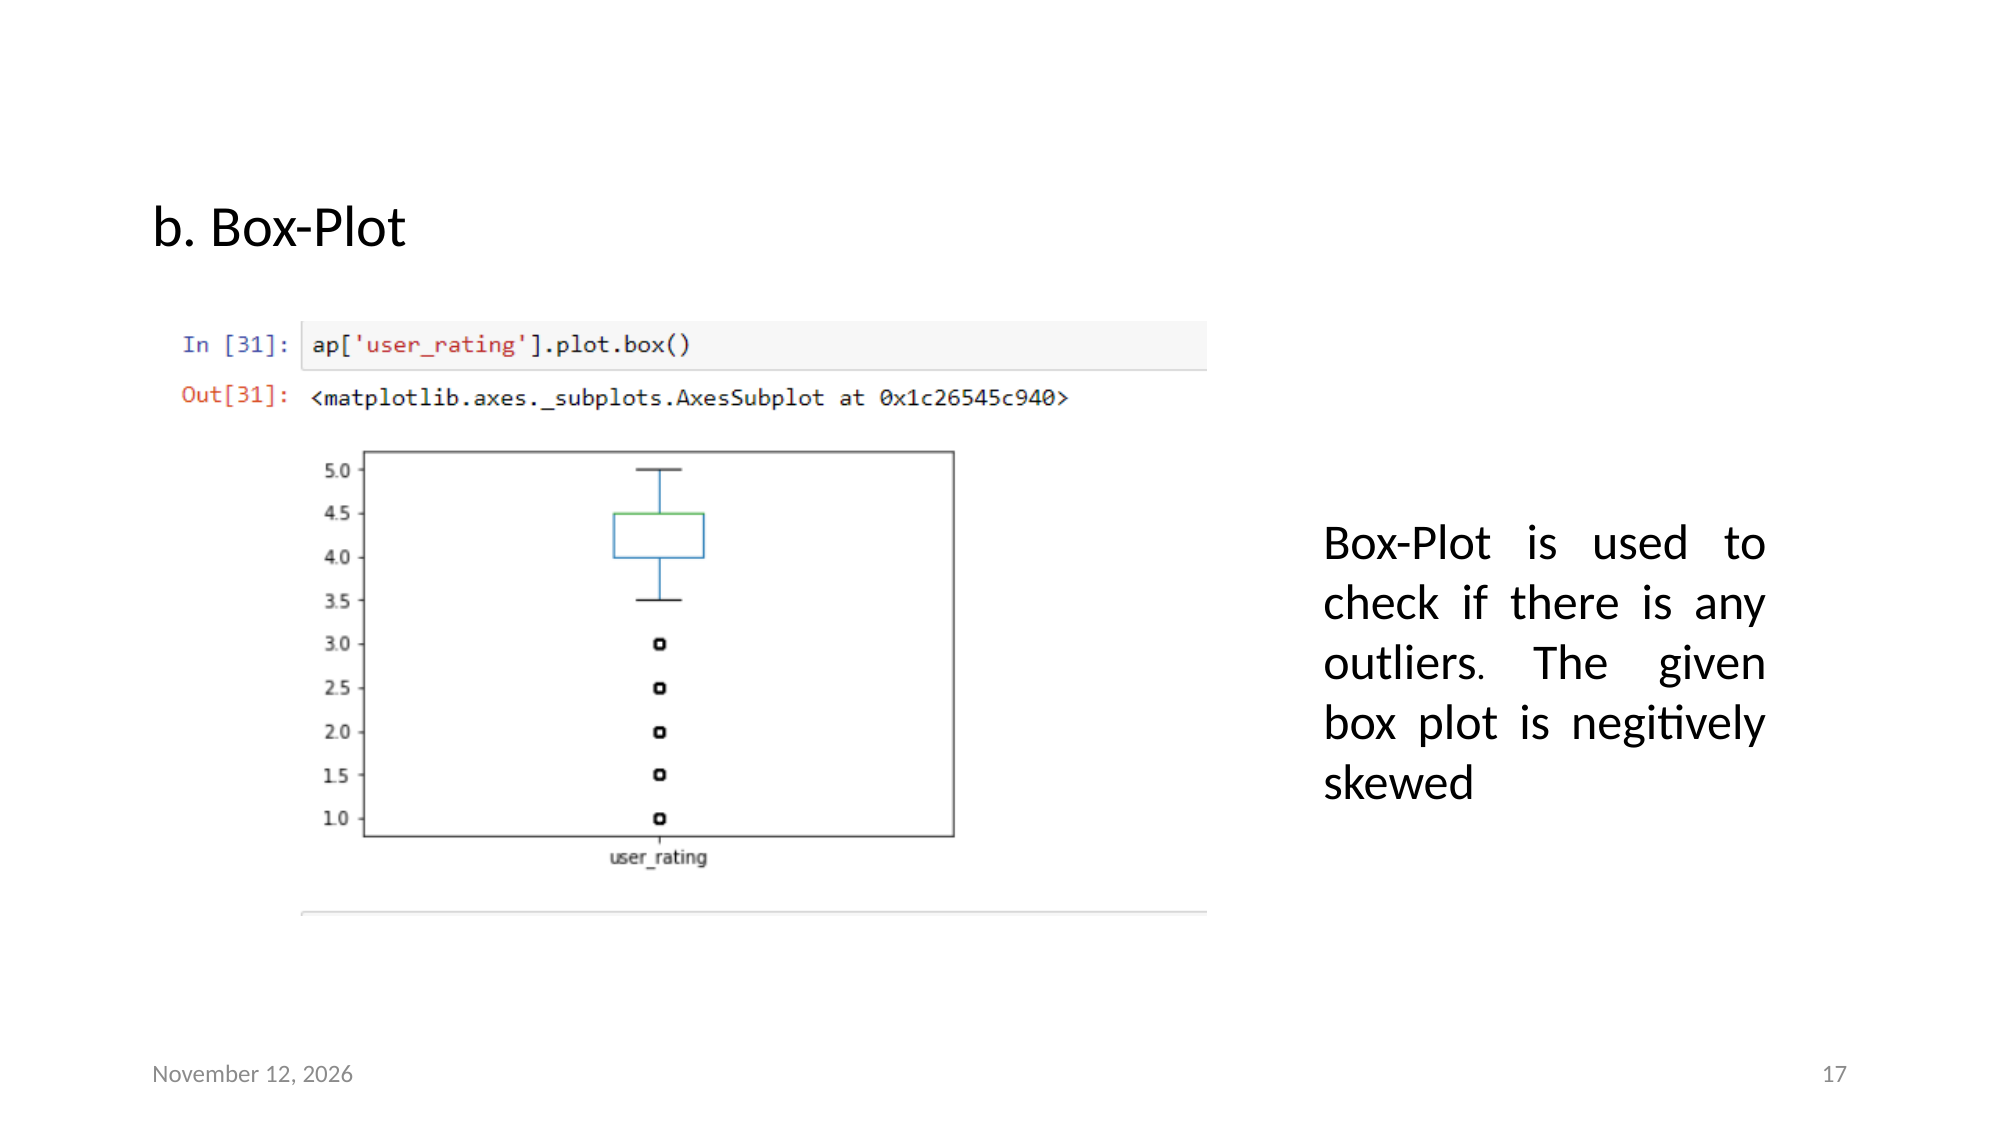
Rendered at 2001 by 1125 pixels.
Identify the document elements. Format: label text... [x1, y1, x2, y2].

picture [151, 321, 1207, 916]
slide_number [137, 1042, 588, 1103]
list b. Box-Plot [137, 188, 1489, 1014]
text_box Box-Plot is used to check if there is any outliers. The given box plot is negitively skewed [1308, 502, 1782, 863]
slide_number 17 [1412, 1042, 1863, 1103]
